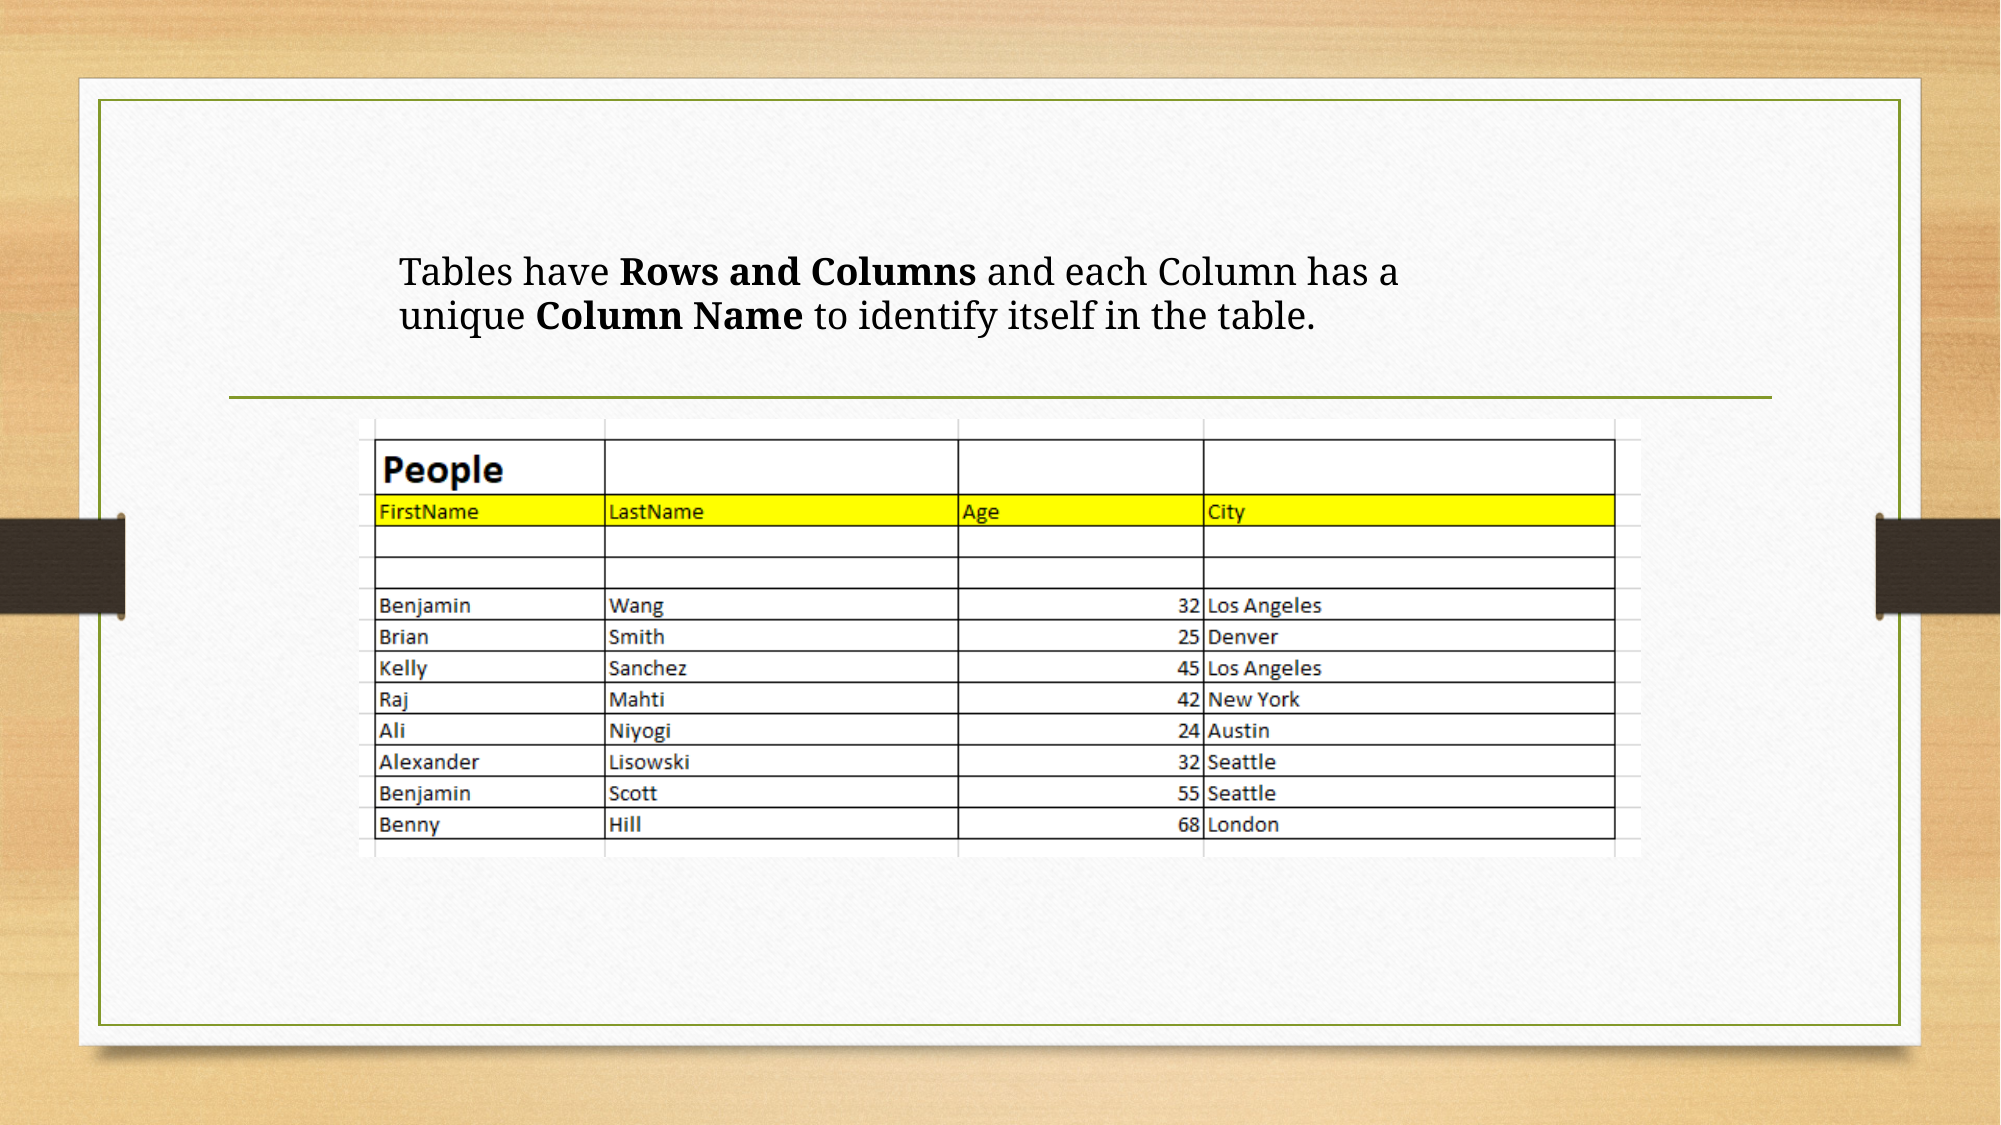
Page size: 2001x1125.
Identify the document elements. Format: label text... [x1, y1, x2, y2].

picture [0, 0, 2001, 1125]
text_box Tables have Rows and Columns and each Column has a unique Column Name to identify itself in the table. [384, 240, 1537, 345]
